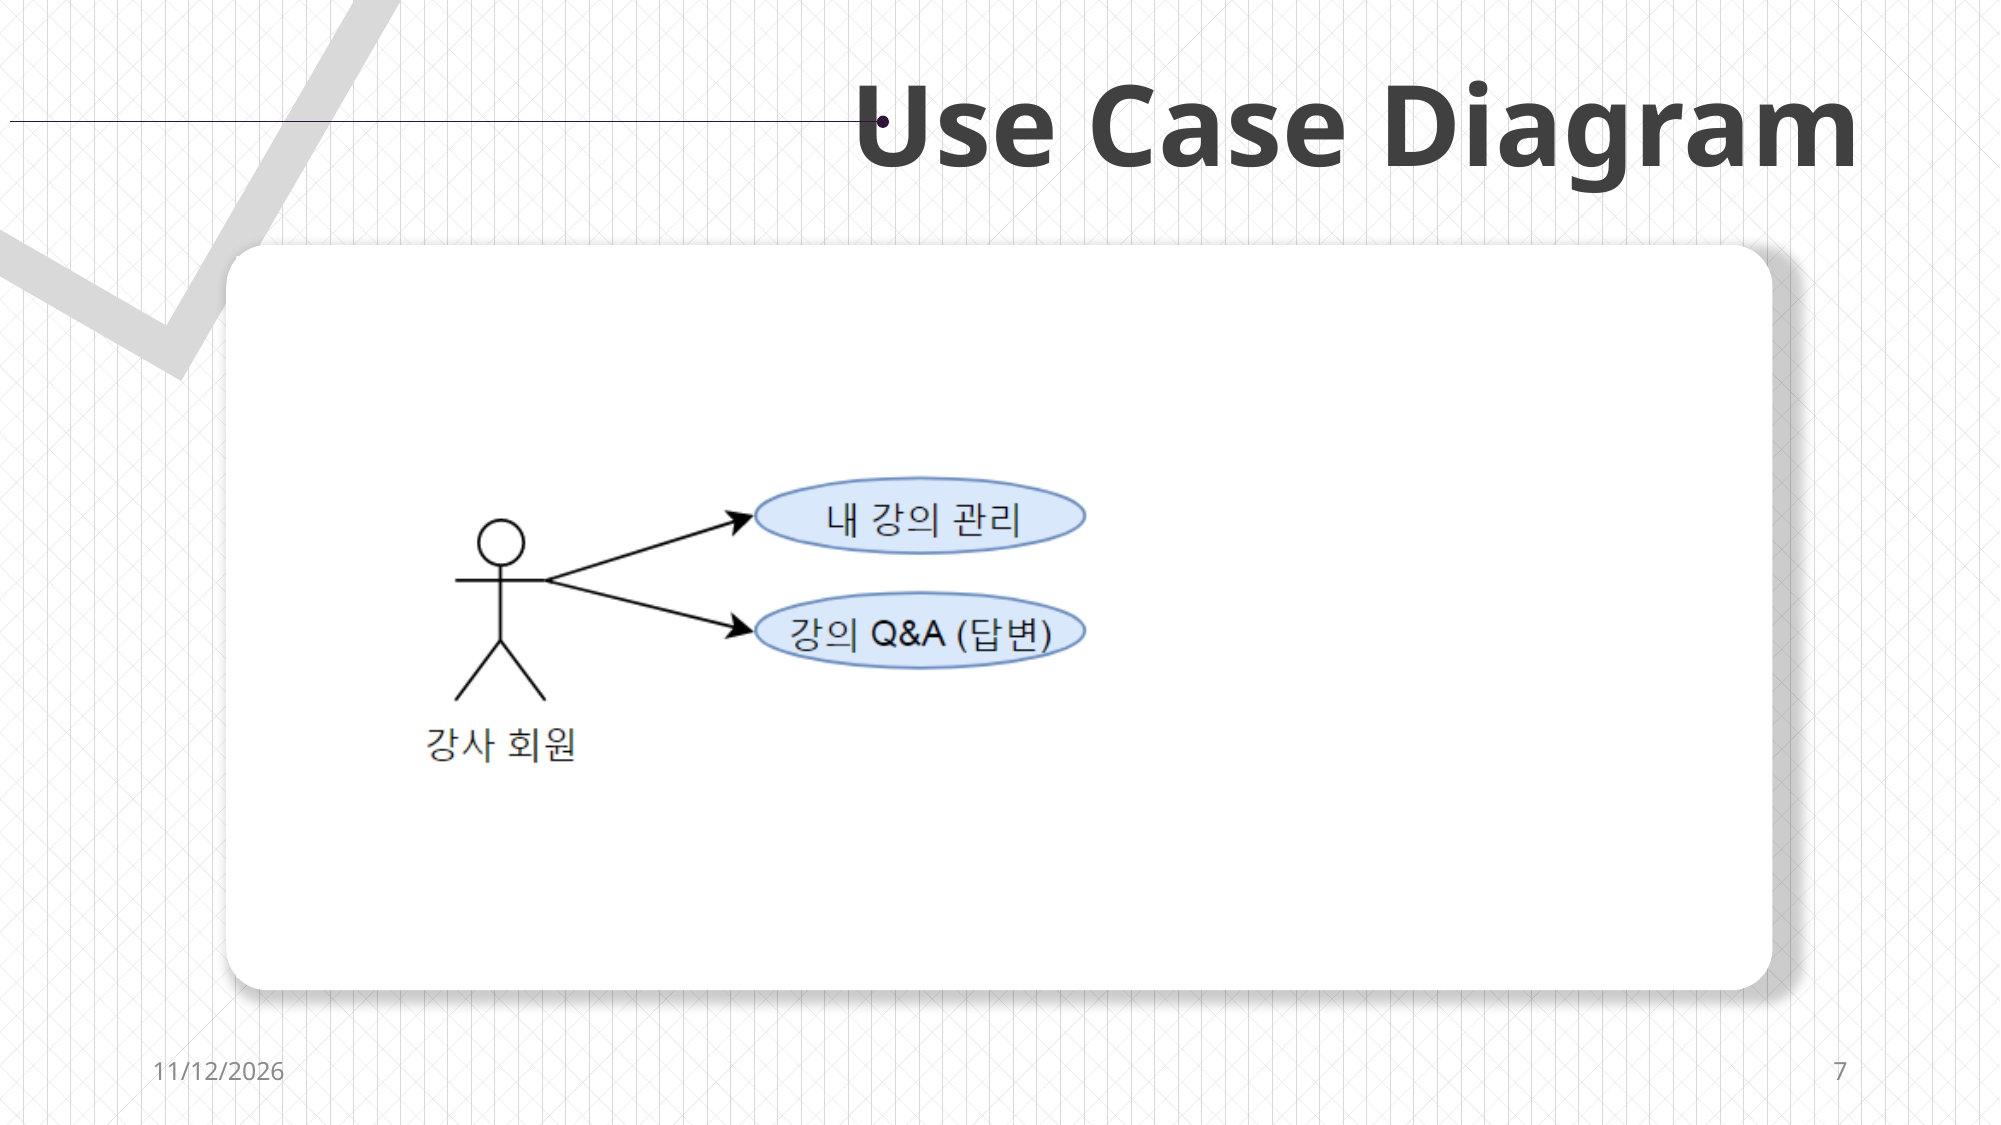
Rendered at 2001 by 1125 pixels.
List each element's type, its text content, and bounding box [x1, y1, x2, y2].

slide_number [137, 1042, 588, 1103]
text_box [225, 243, 1774, 992]
slide_number 7 [1412, 1042, 1863, 1103]
picture [236, 256, 1447, 978]
text_box Use Case Diagram [137, 53, 1863, 324]
